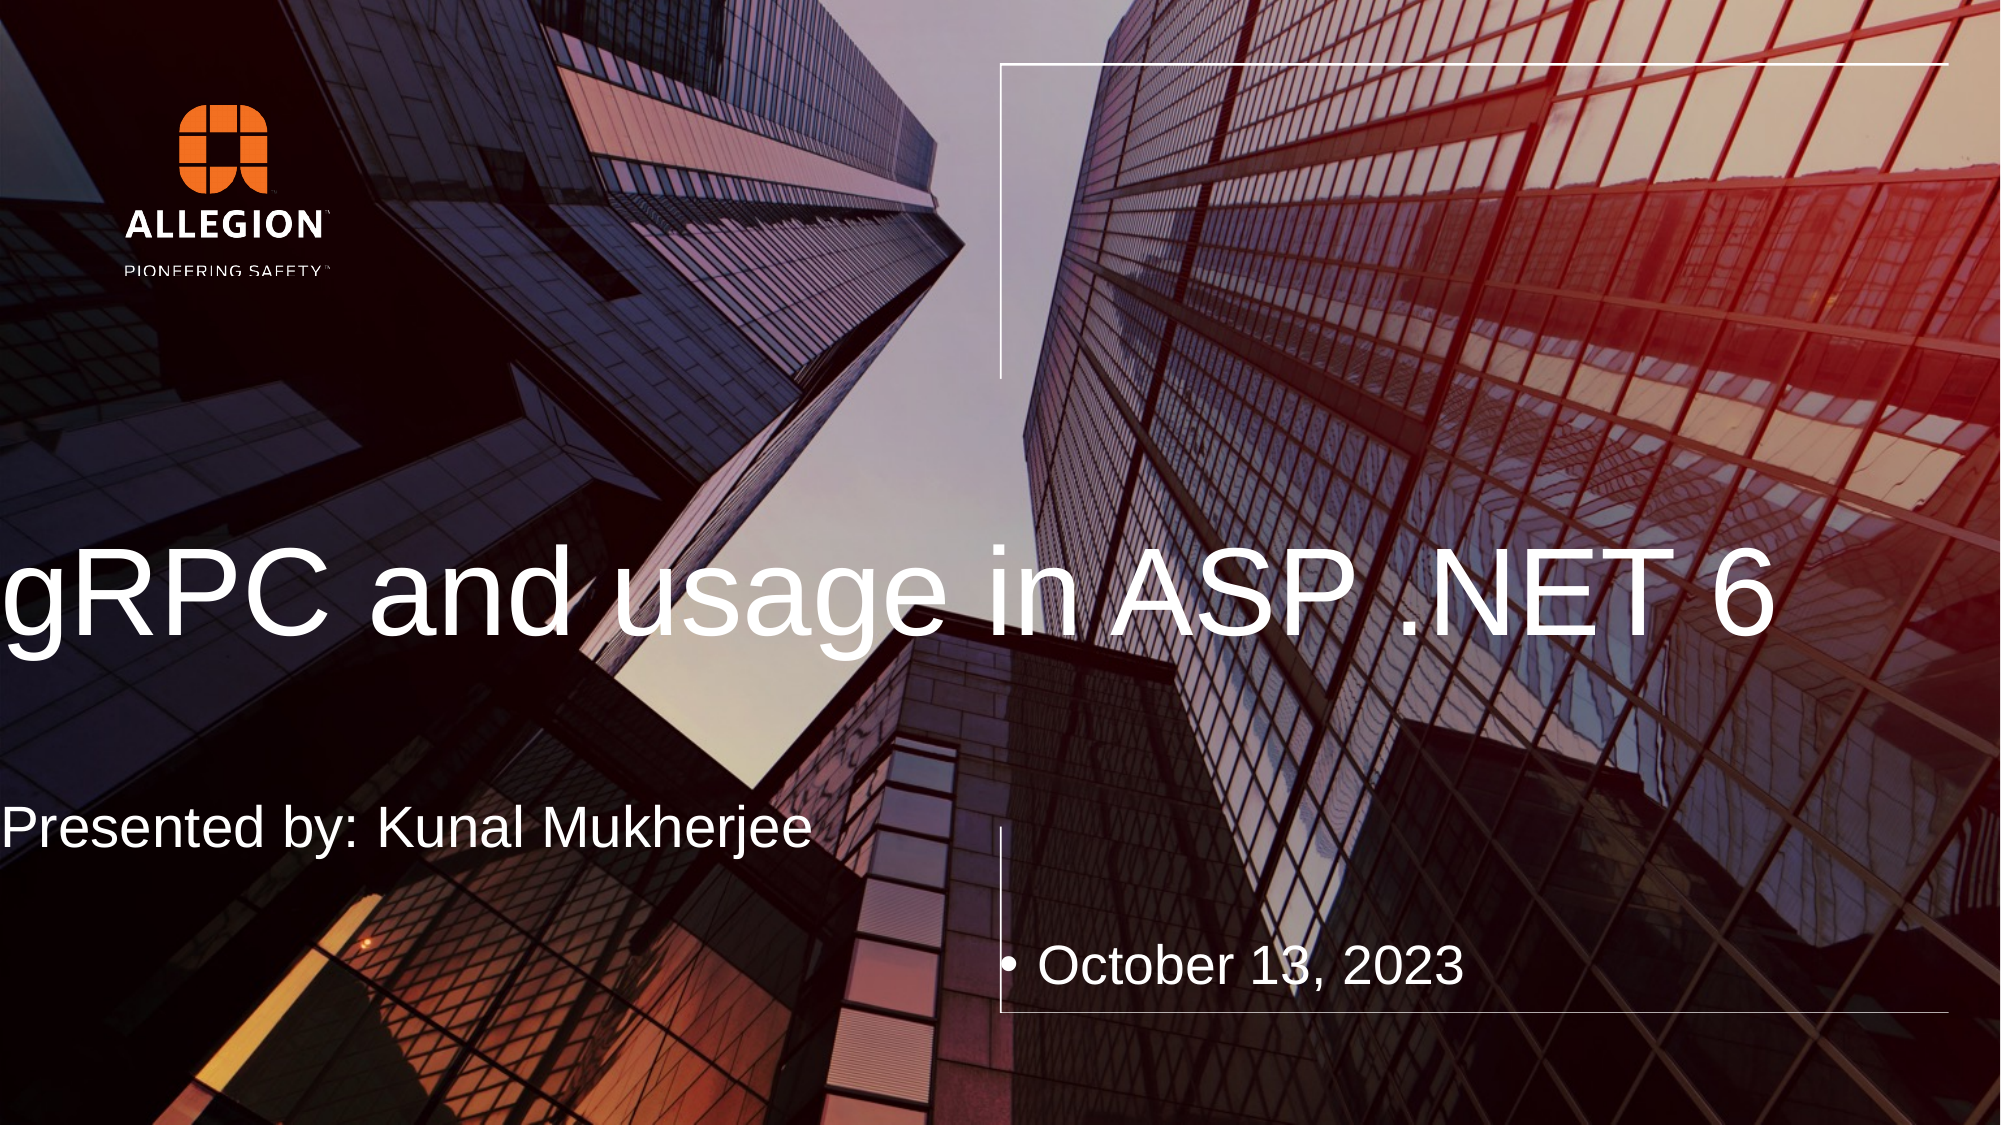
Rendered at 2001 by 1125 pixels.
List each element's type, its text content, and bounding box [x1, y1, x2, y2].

list October 13, 2023 [999, 925, 1793, 1012]
title gRPC and usage in ASP .NET 6 Presented by: Kunal Mukherjee [0, 519, 1942, 885]
picture [0, 0, 2001, 1125]
